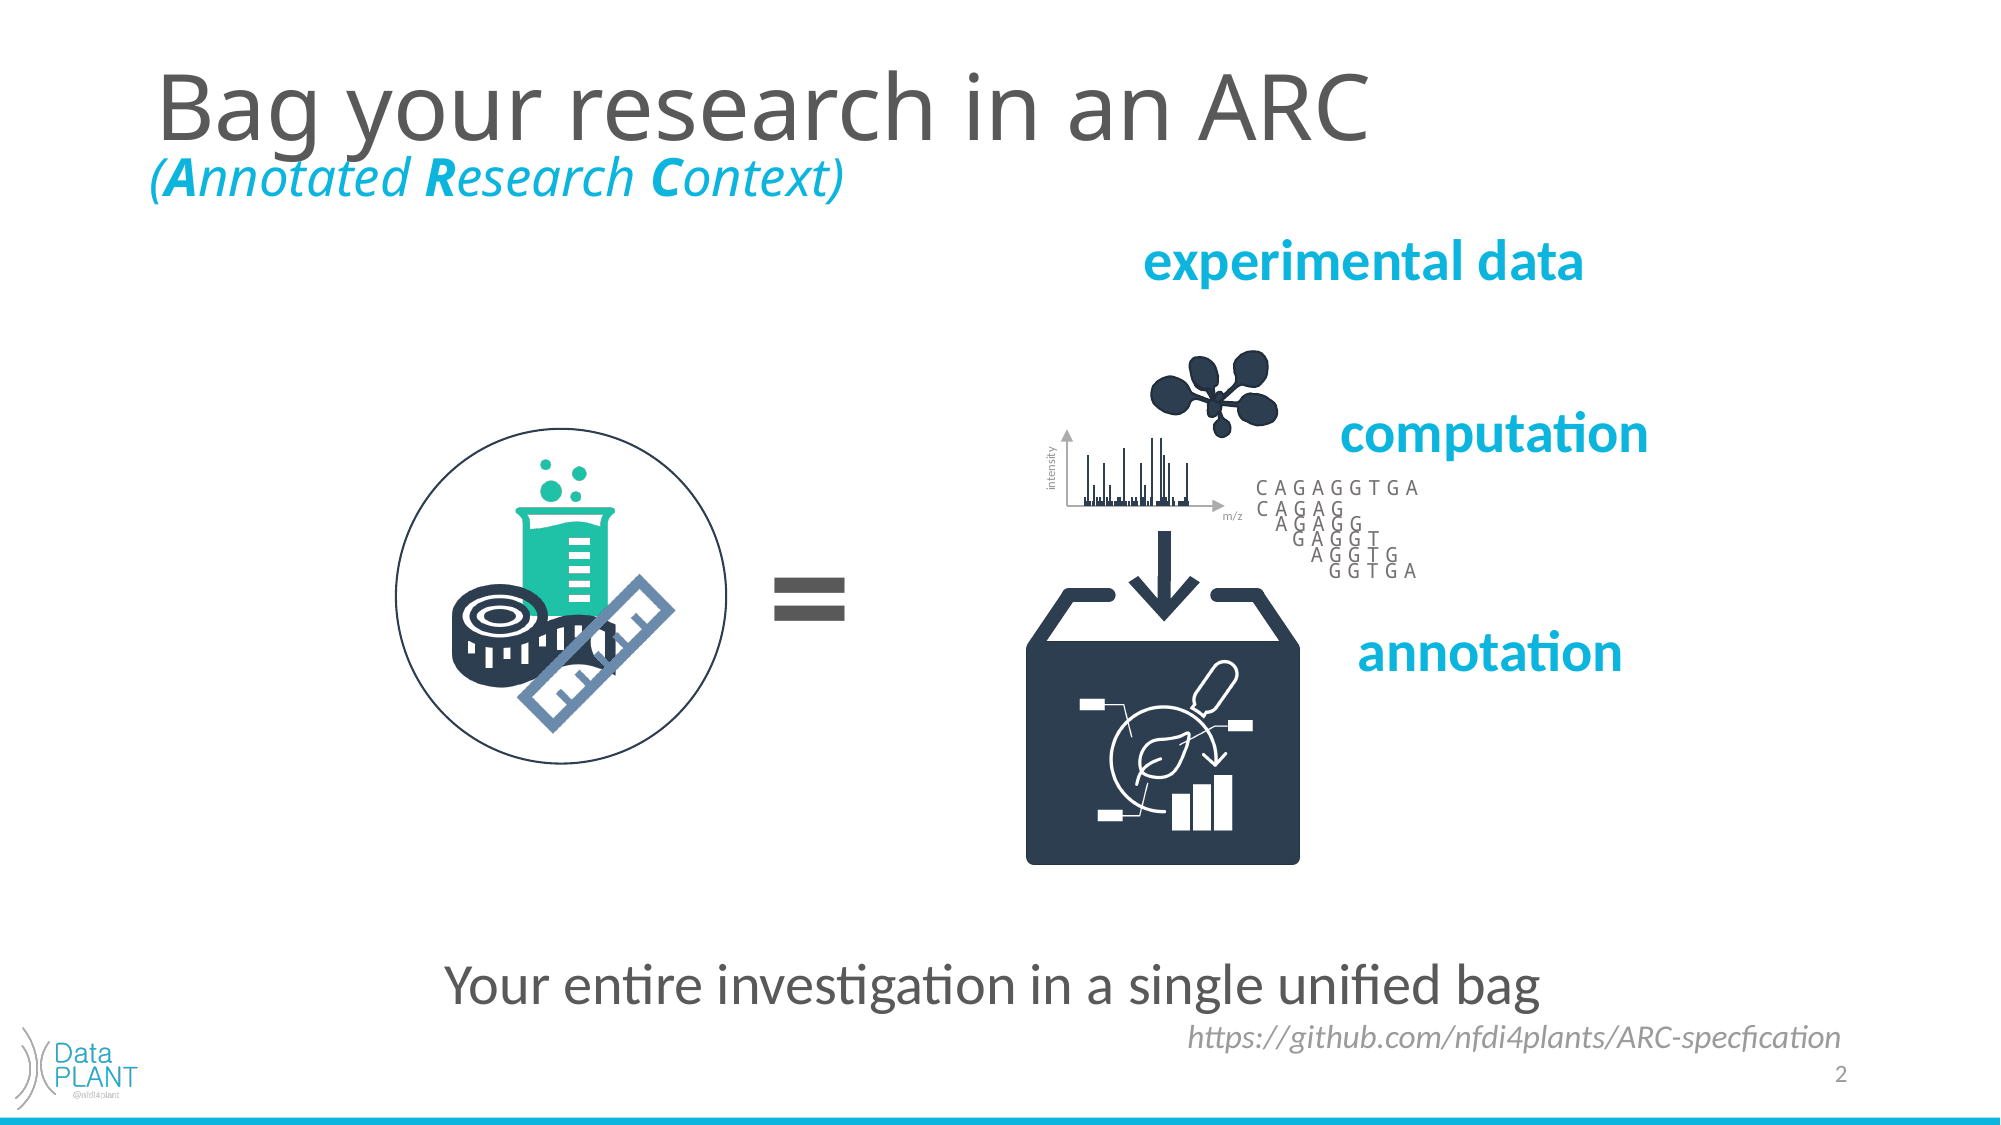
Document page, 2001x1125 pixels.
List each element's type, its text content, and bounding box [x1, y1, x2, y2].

text_box [394, 472, 448, 720]
text_box (Annotated Research Context) [134, 144, 946, 251]
slide_number 2 [1412, 1042, 1863, 1103]
text_box https://github.com/nfdi4plants/ARC-specfication [1172, 1008, 1875, 1063]
text_box [472, 739, 650, 765]
text_box = [753, 478, 867, 694]
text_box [448, 452, 681, 739]
title Bag your research in an ARC [140, 1, 1866, 219]
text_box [1026, 214, 1668, 865]
text_box Your entire investigation in a single unified bag [189, 946, 1810, 1049]
text_box [475, 427, 647, 452]
text_box [681, 479, 728, 713]
picture [15, 1026, 155, 1110]
